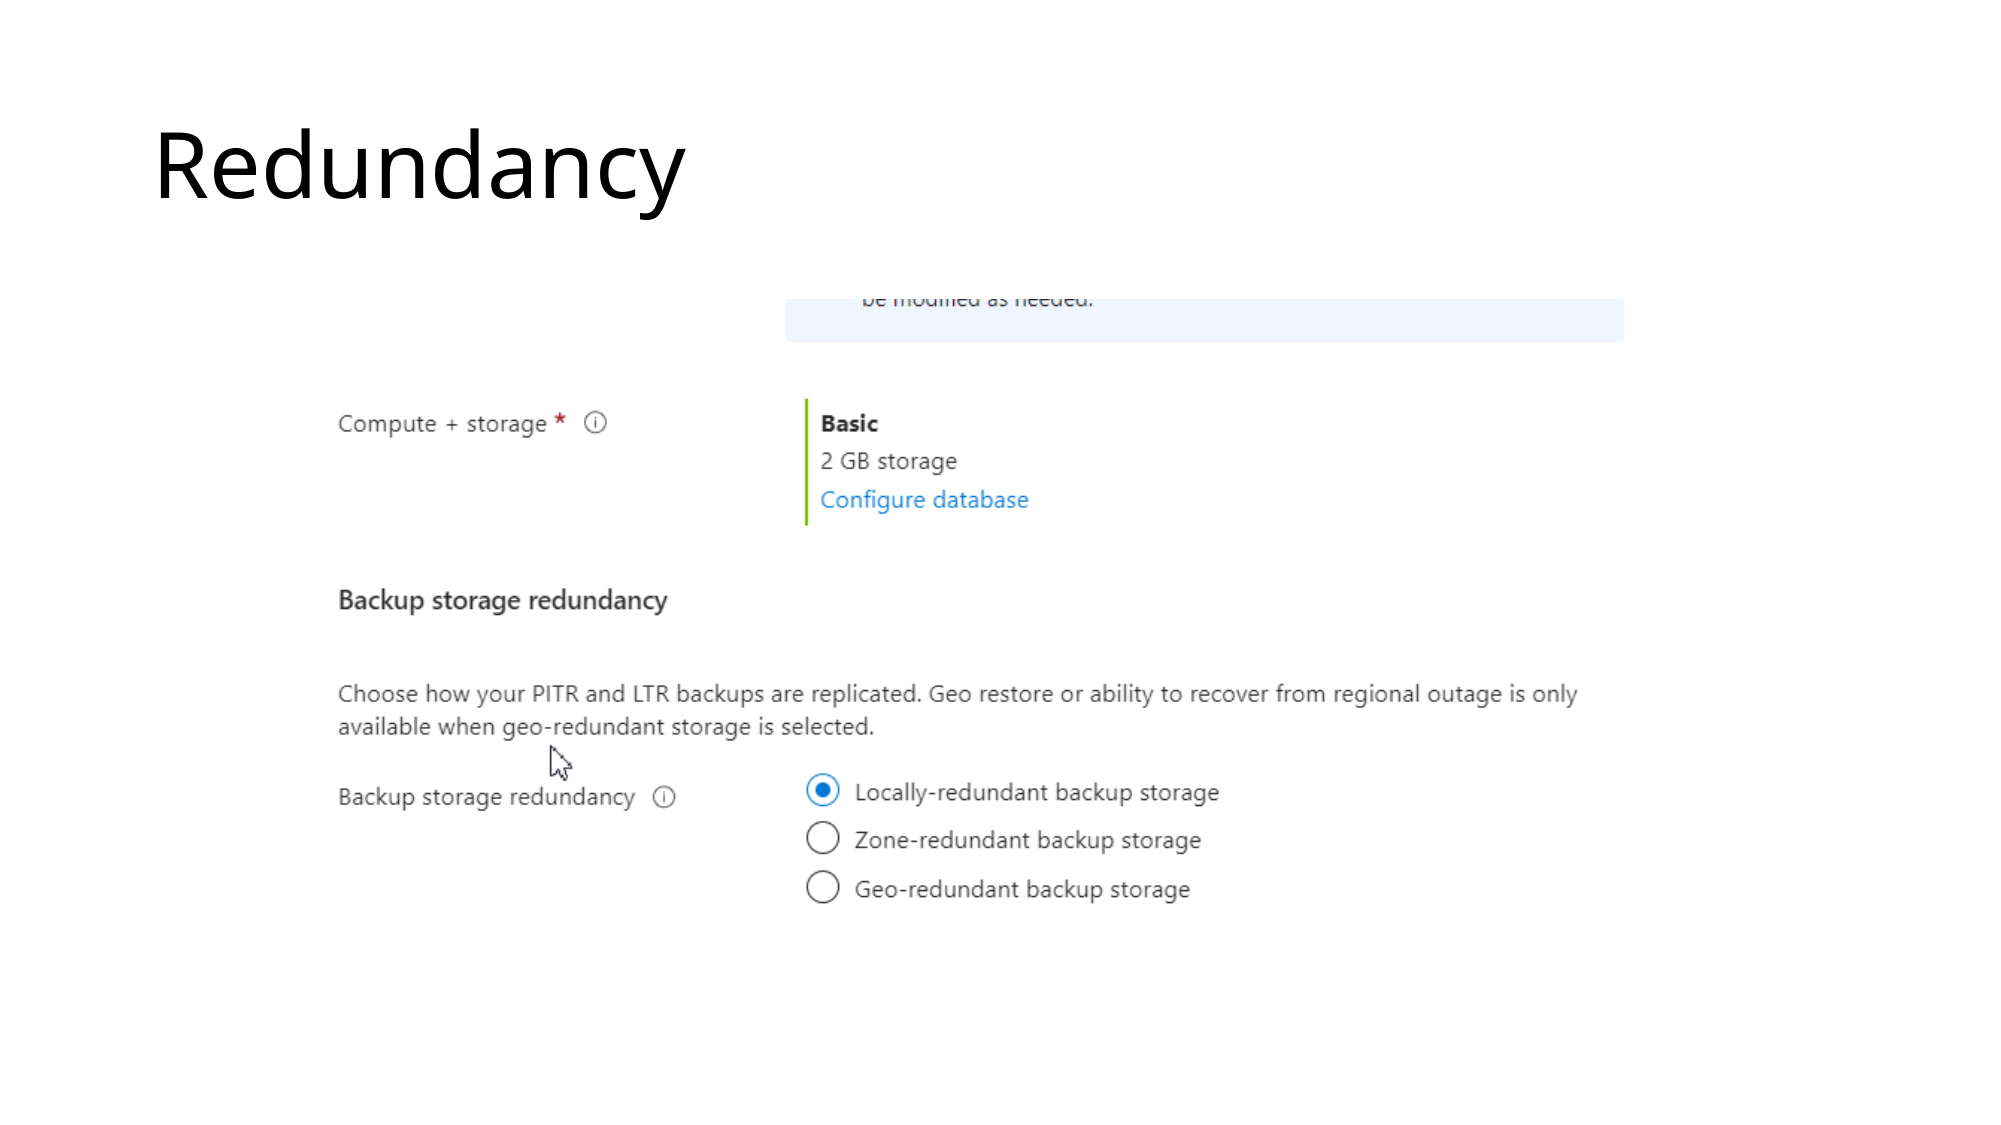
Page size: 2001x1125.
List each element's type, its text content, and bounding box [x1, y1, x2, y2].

title Redundancy [137, 59, 1863, 278]
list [304, 299, 1696, 1014]
